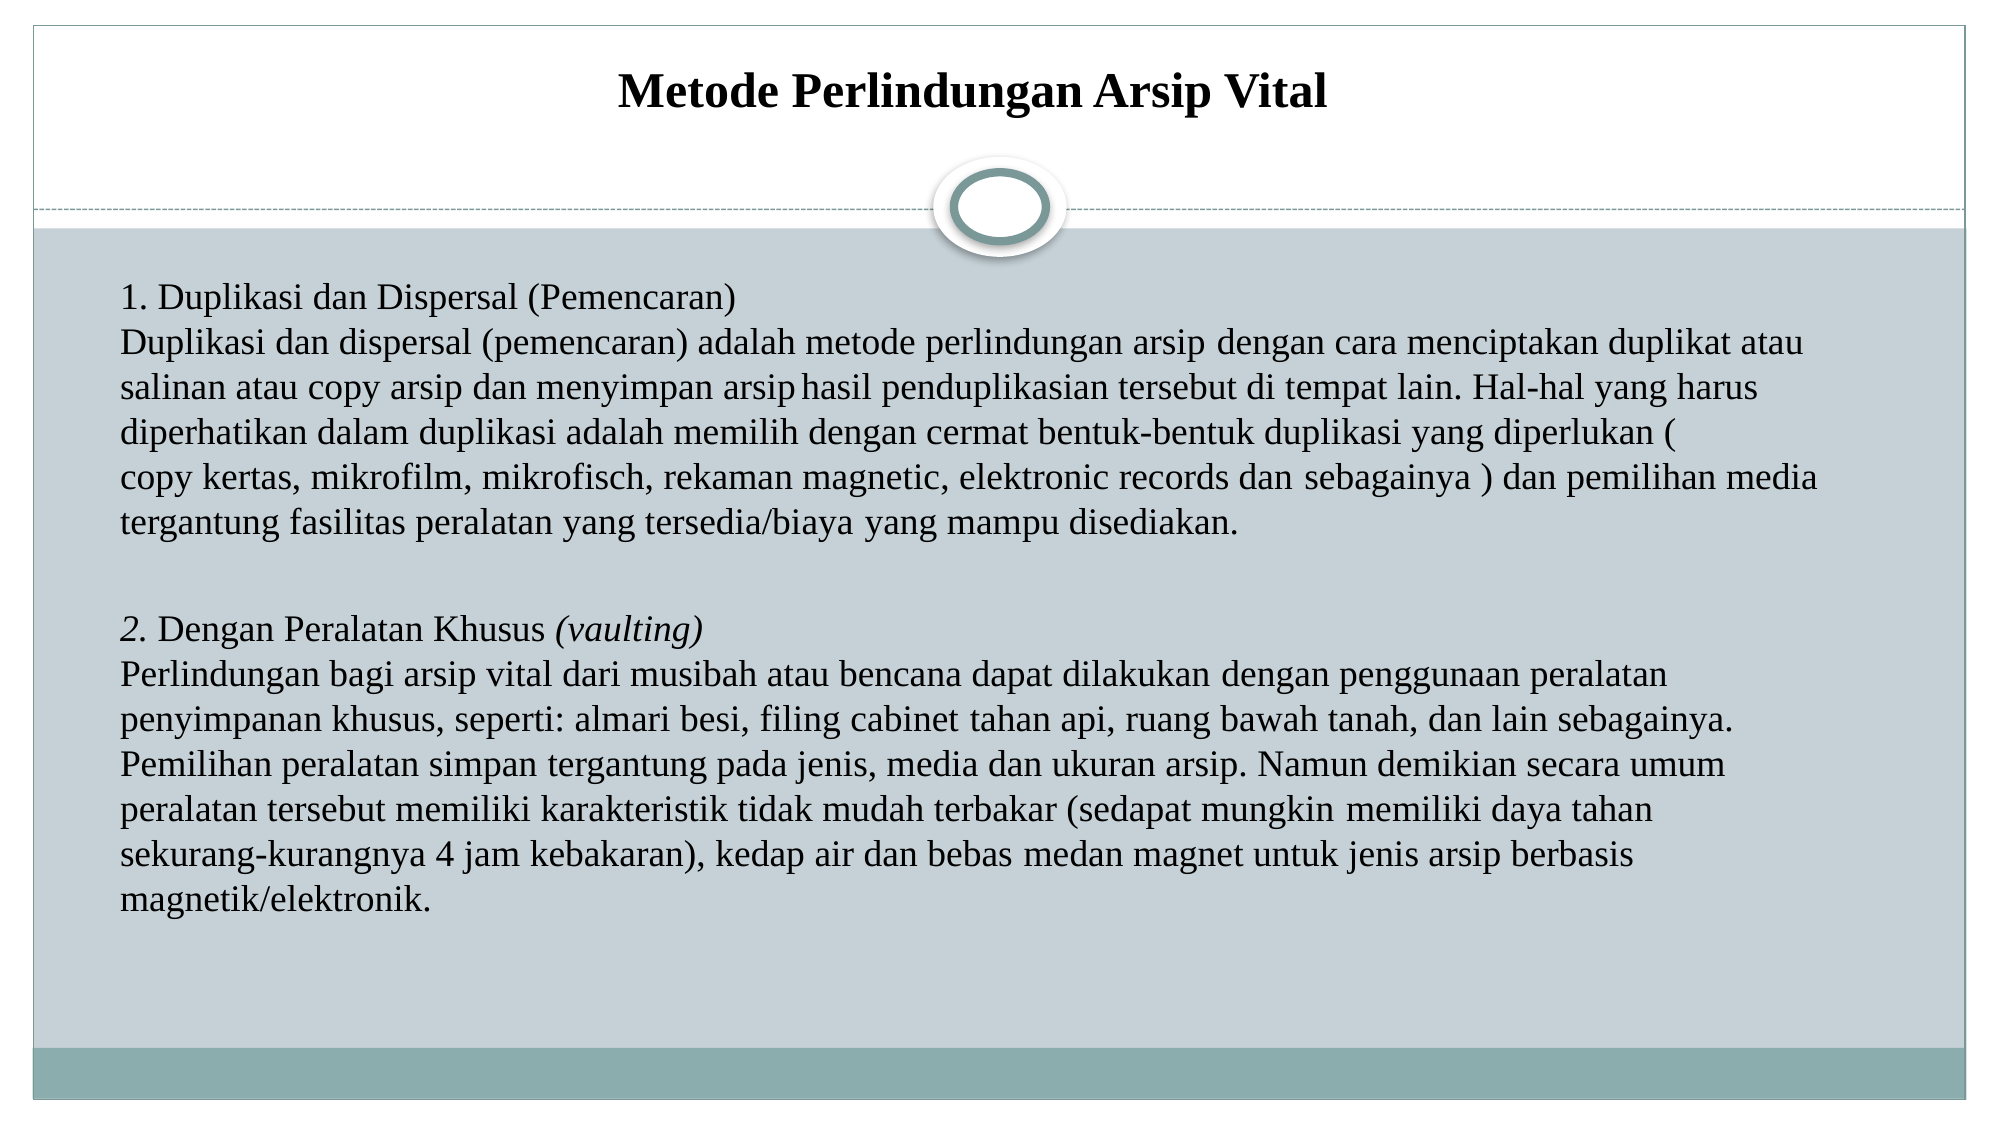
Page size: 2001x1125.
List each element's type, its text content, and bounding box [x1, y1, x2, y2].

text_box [105, 265, 1842, 931]
text_box Metode Perlindungan Arsip Vital [603, 50, 1344, 126]
